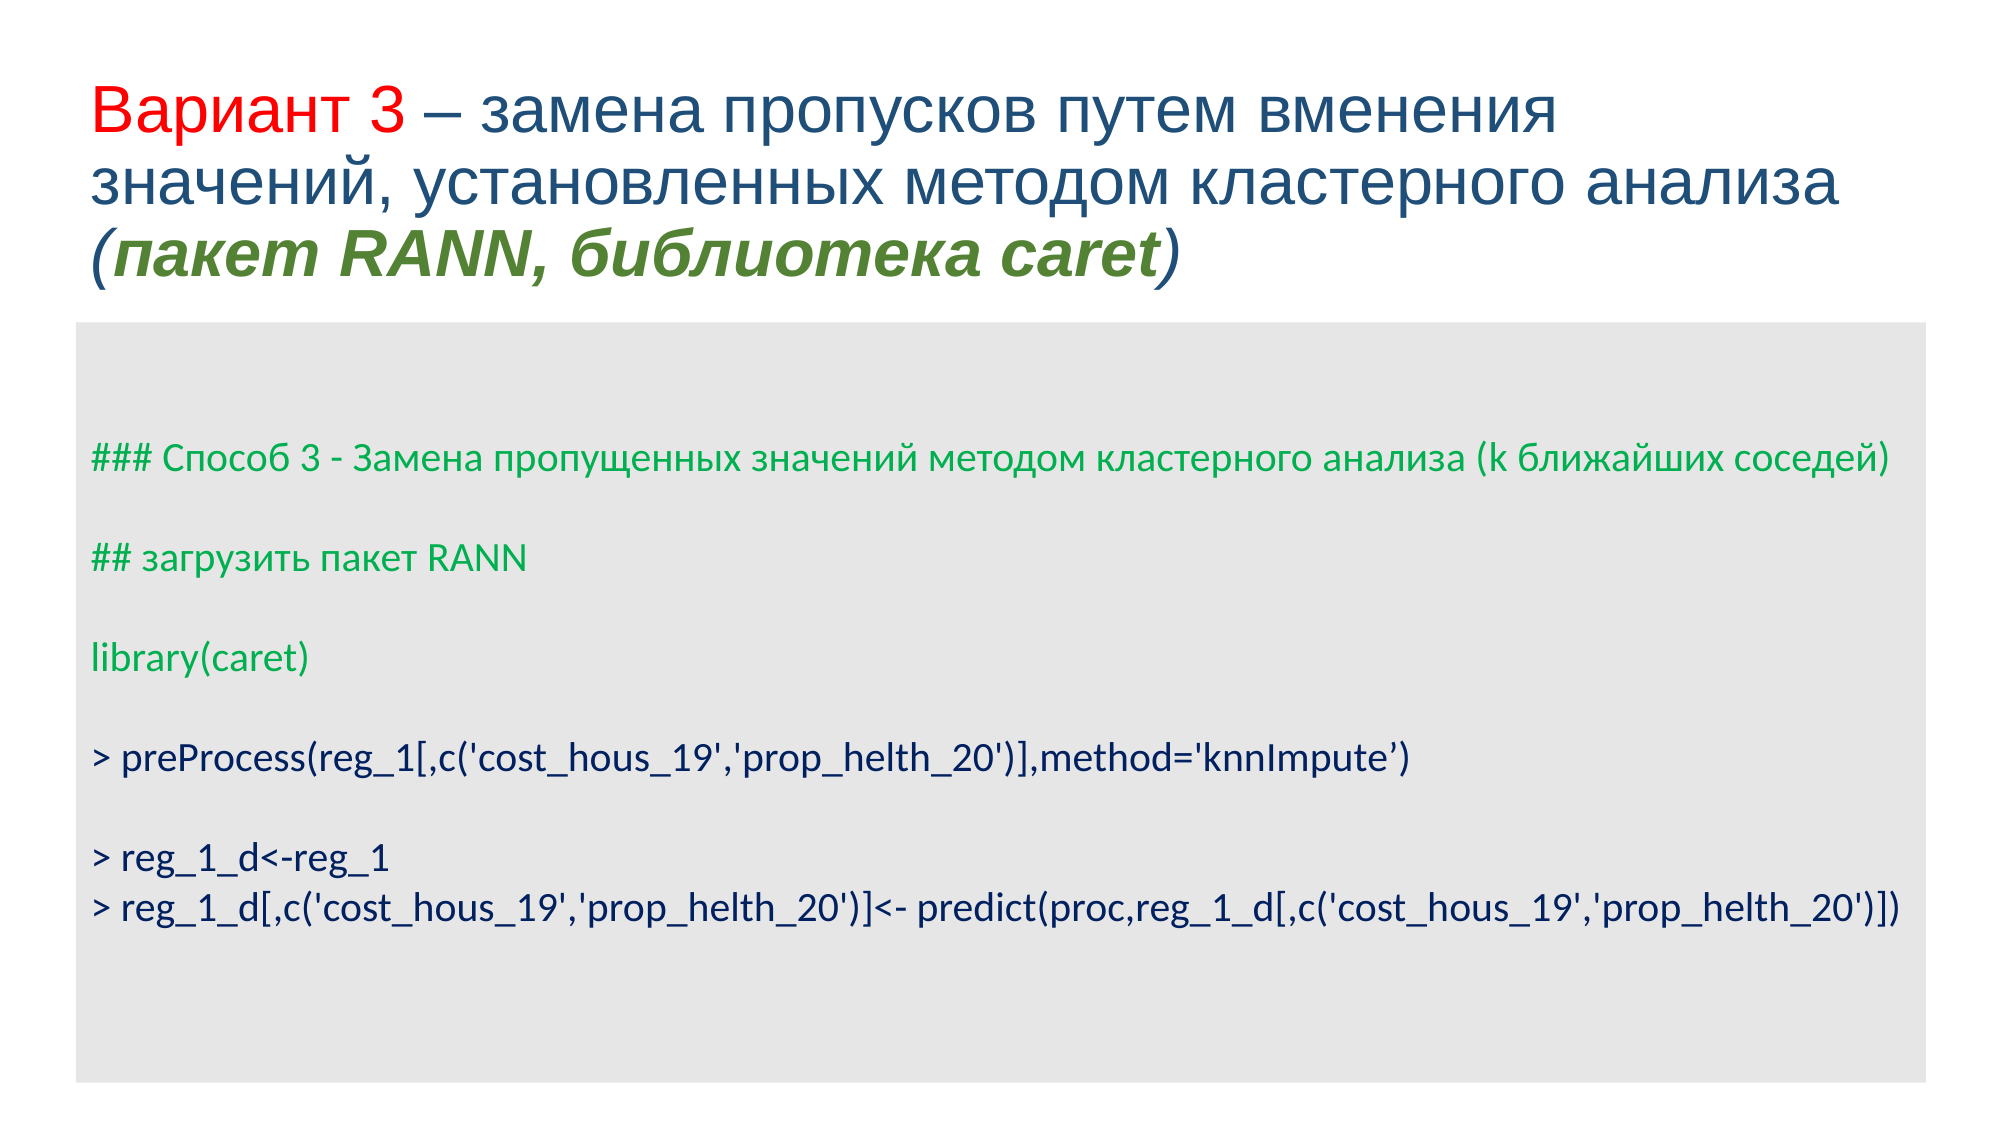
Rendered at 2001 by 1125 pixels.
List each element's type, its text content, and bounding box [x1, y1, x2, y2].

title Вариант 3 – замена пропусков путем вменения значений, установленных методом кластерного анализа (пакет RANN, библиотека caret) [75, 59, 1863, 307]
text_box ### Способ 3 - Замена пропущенных значений методом кластерного анализа (k ближайших соседей) ## загрузить пакет RANN library(caret) > preProcess(reg_1[,c('cost_hous_19','prop_helth_20')],method='knnImpute’) > reg_1_d<-reg_1 > reg_1_d[,c('cost_hous_19','prop_helth_20')]<- predict(proc,reg_1_d[,c('cost_hous_19','prop_helth_20')]) [75, 321, 1927, 1084]
